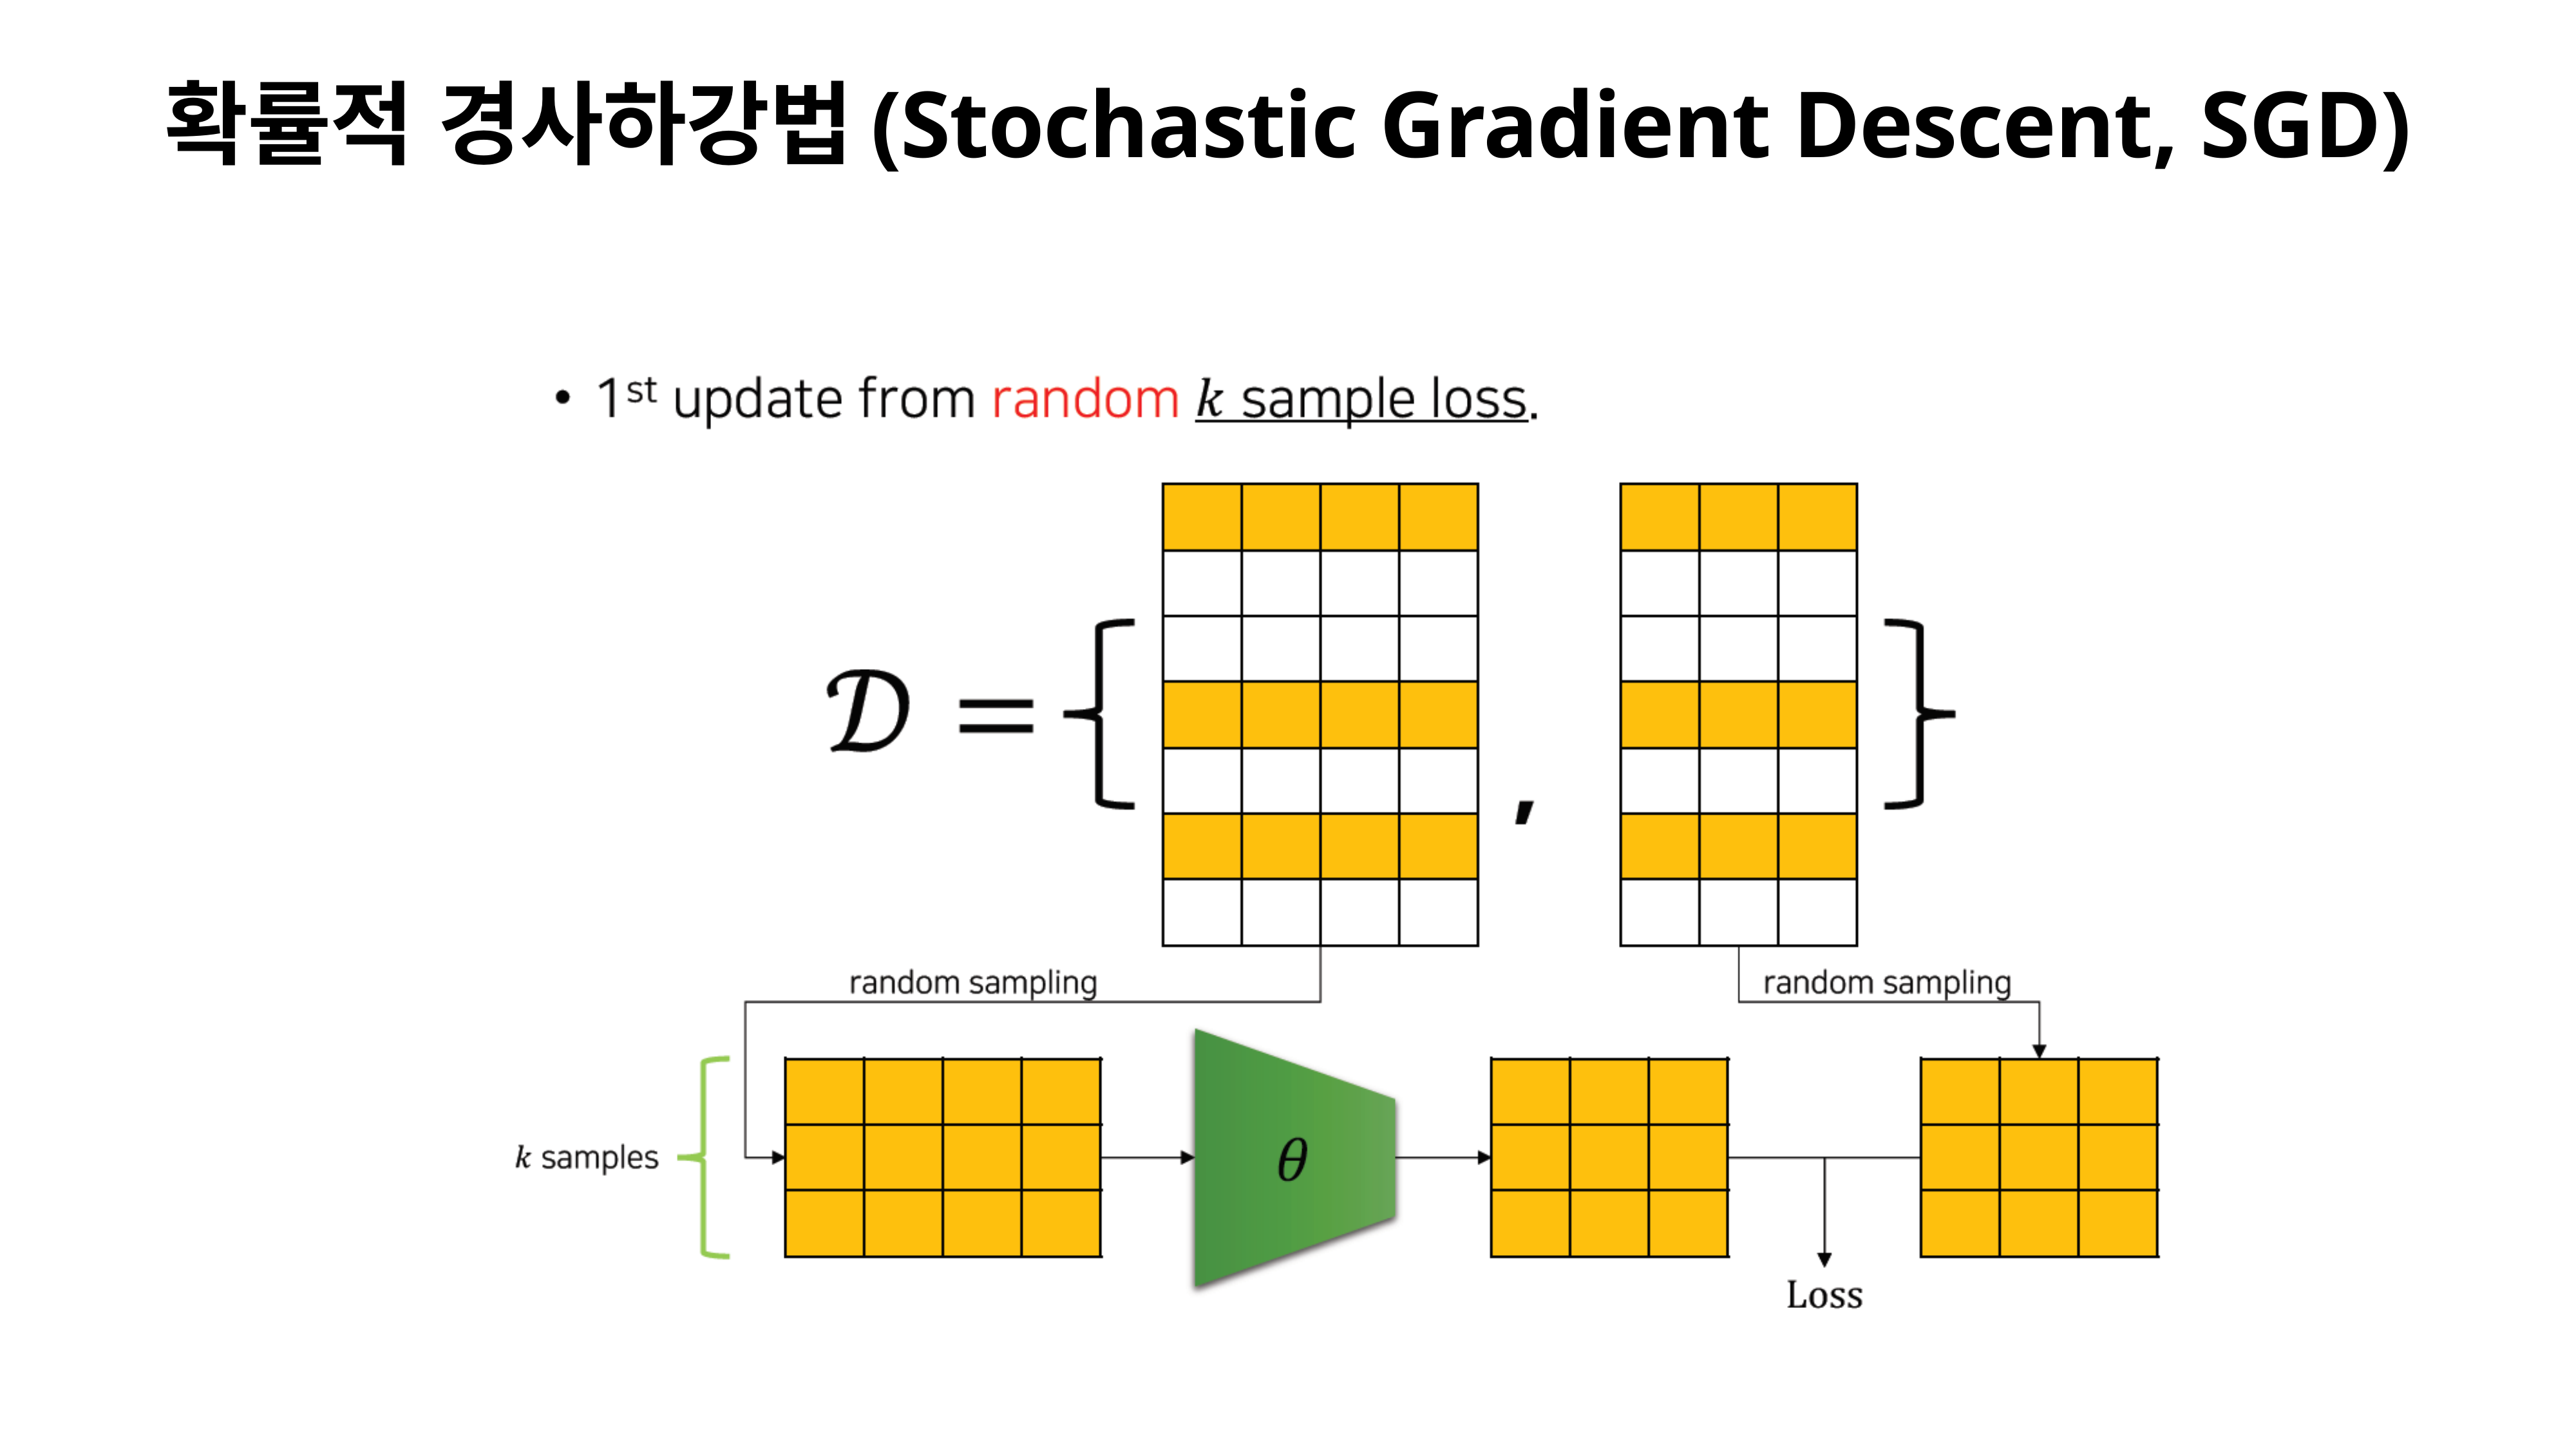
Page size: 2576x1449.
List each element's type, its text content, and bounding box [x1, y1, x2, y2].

picture [488, 359, 2208, 1328]
title 확률적 경사하강법(Stochastic Gradient Descent, SGD) [128, 81, 2448, 265]
